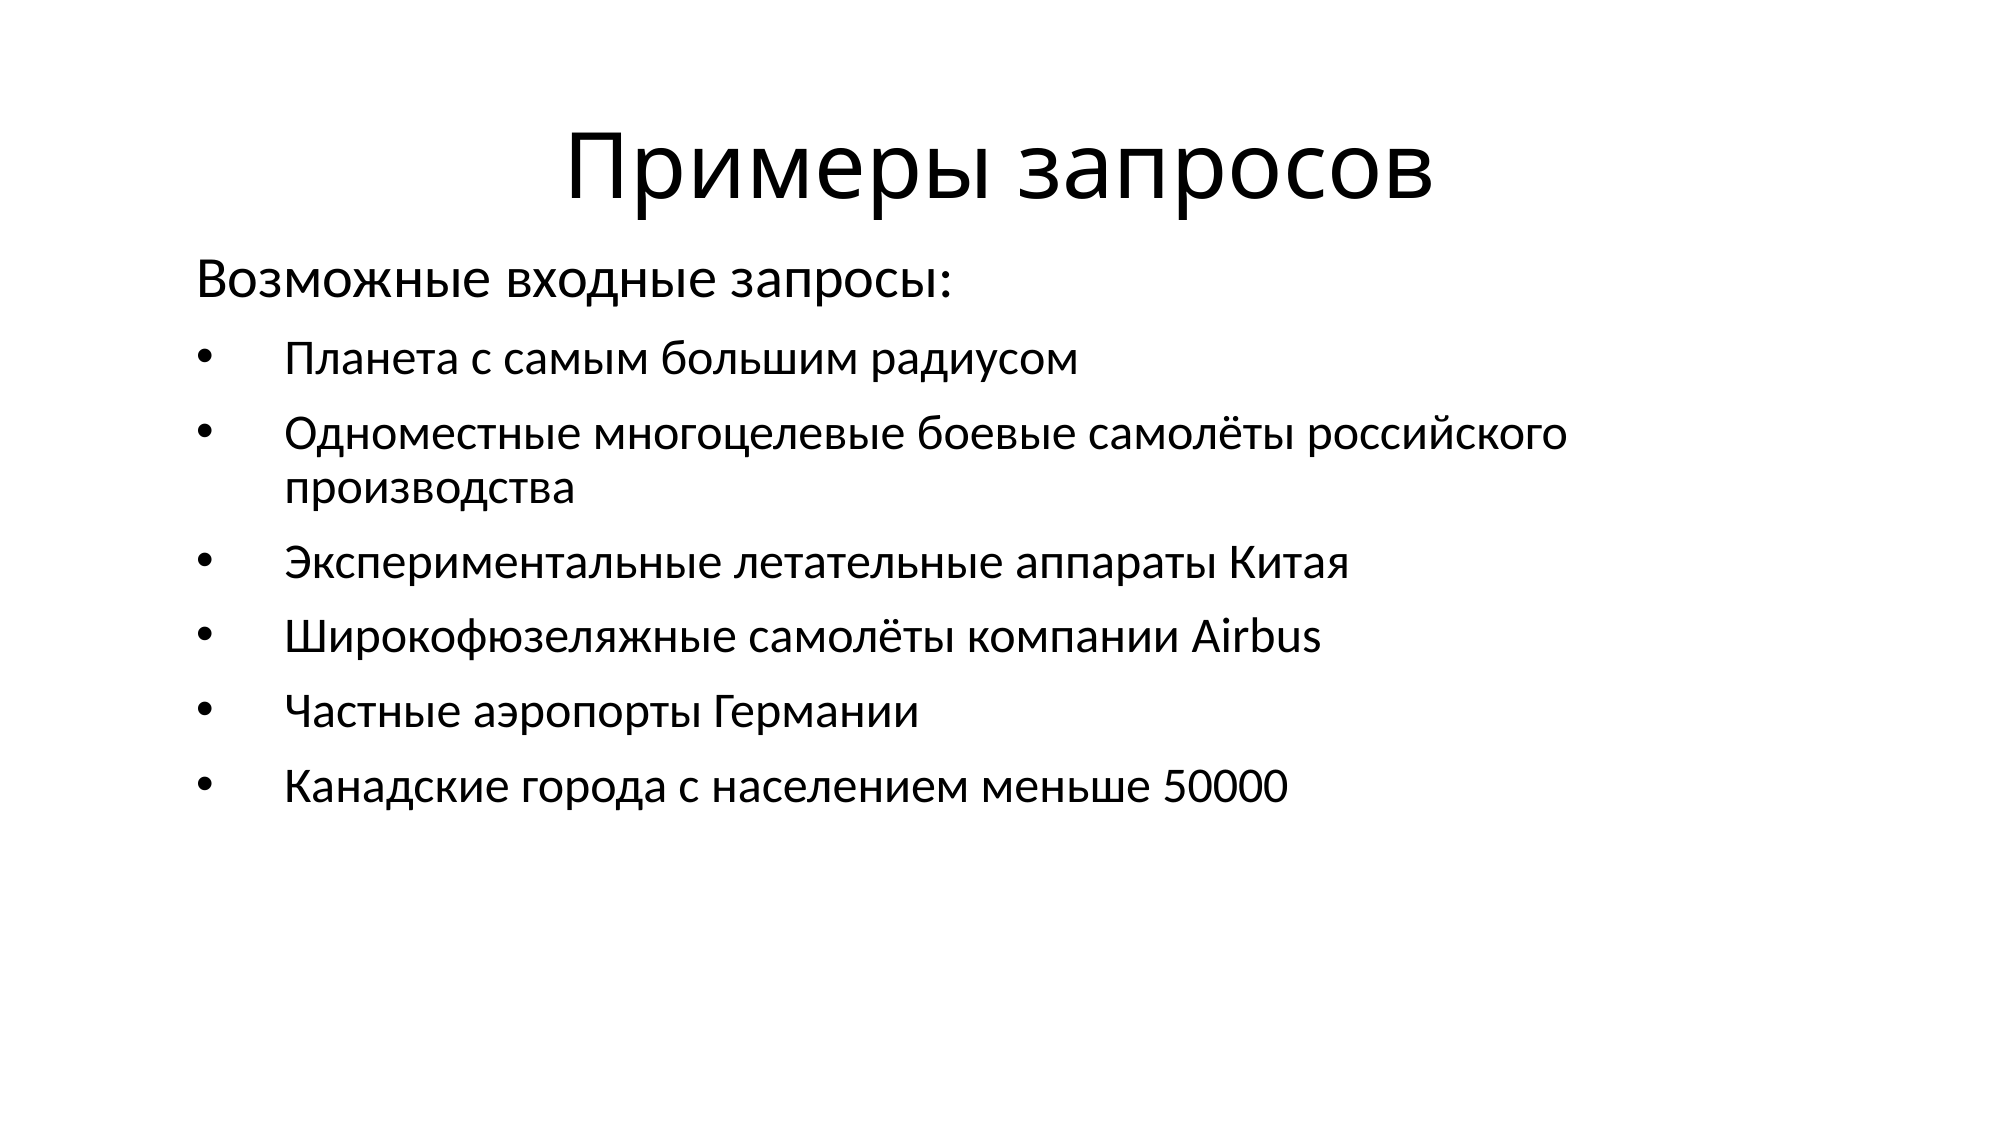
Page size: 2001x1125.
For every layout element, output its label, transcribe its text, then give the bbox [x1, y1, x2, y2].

title Примеры запросов [137, 59, 1863, 278]
list Возможные входные запросы: Планета с самым большим радиусом Одноместные многоцелевые боевые самолёты российского производства Экспериментальные летательные аппараты Китая Широкофюзеляжные самолёты компании Airbus Частные аэропорты Германии Канадские города с населением меньше 50000 [181, 240, 1649, 929]
